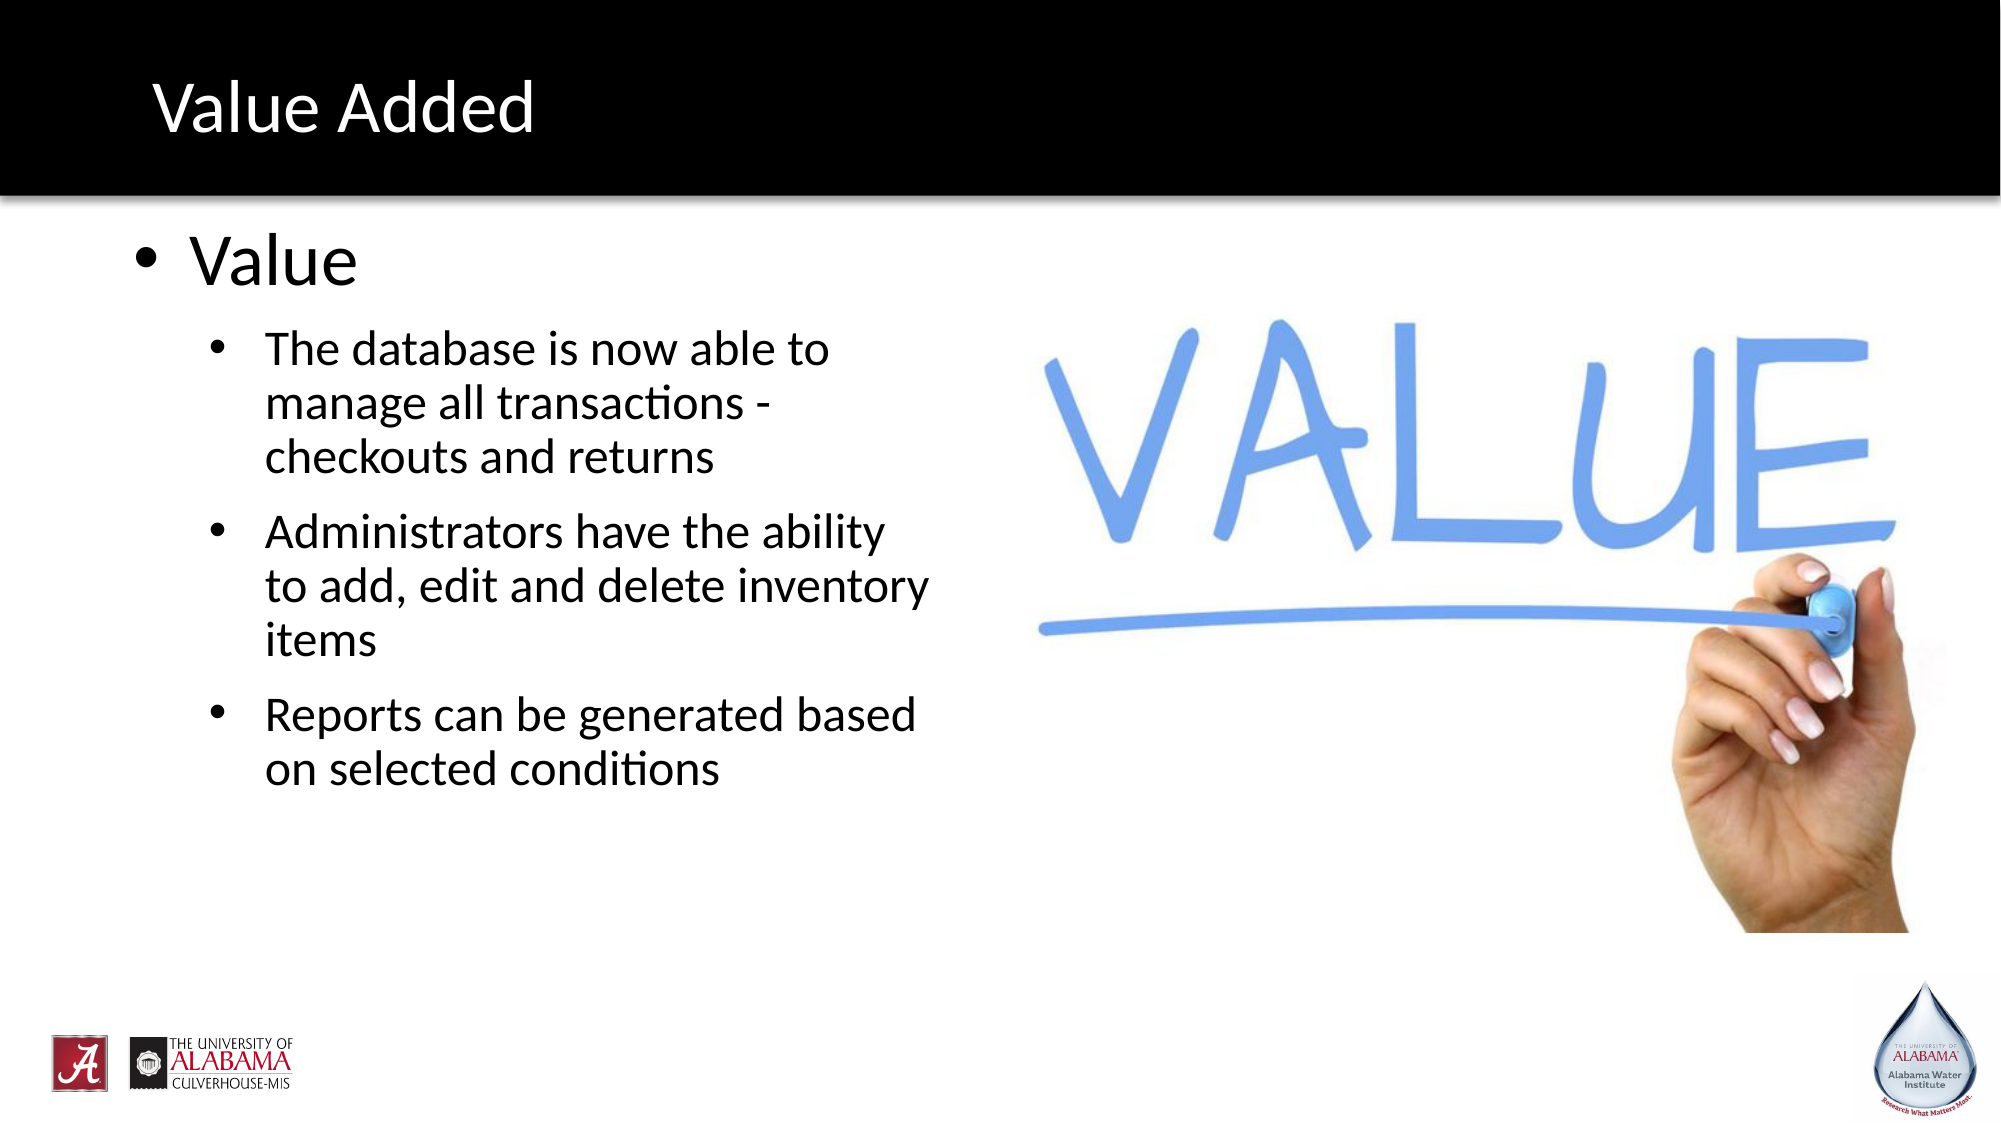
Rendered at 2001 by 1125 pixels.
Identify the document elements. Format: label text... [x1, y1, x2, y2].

list Value The database is now able to manage all transactions - checkouts and returns Administrators have the ability to add, edit and delete inventory items Reports can be generated based on selected conditions [99, 212, 954, 1014]
picture [1850, 974, 2000, 1125]
title Value Added [137, 60, 1863, 197]
picture [123, 1029, 296, 1092]
picture [51, 1034, 109, 1092]
picture [999, 293, 1959, 933]
